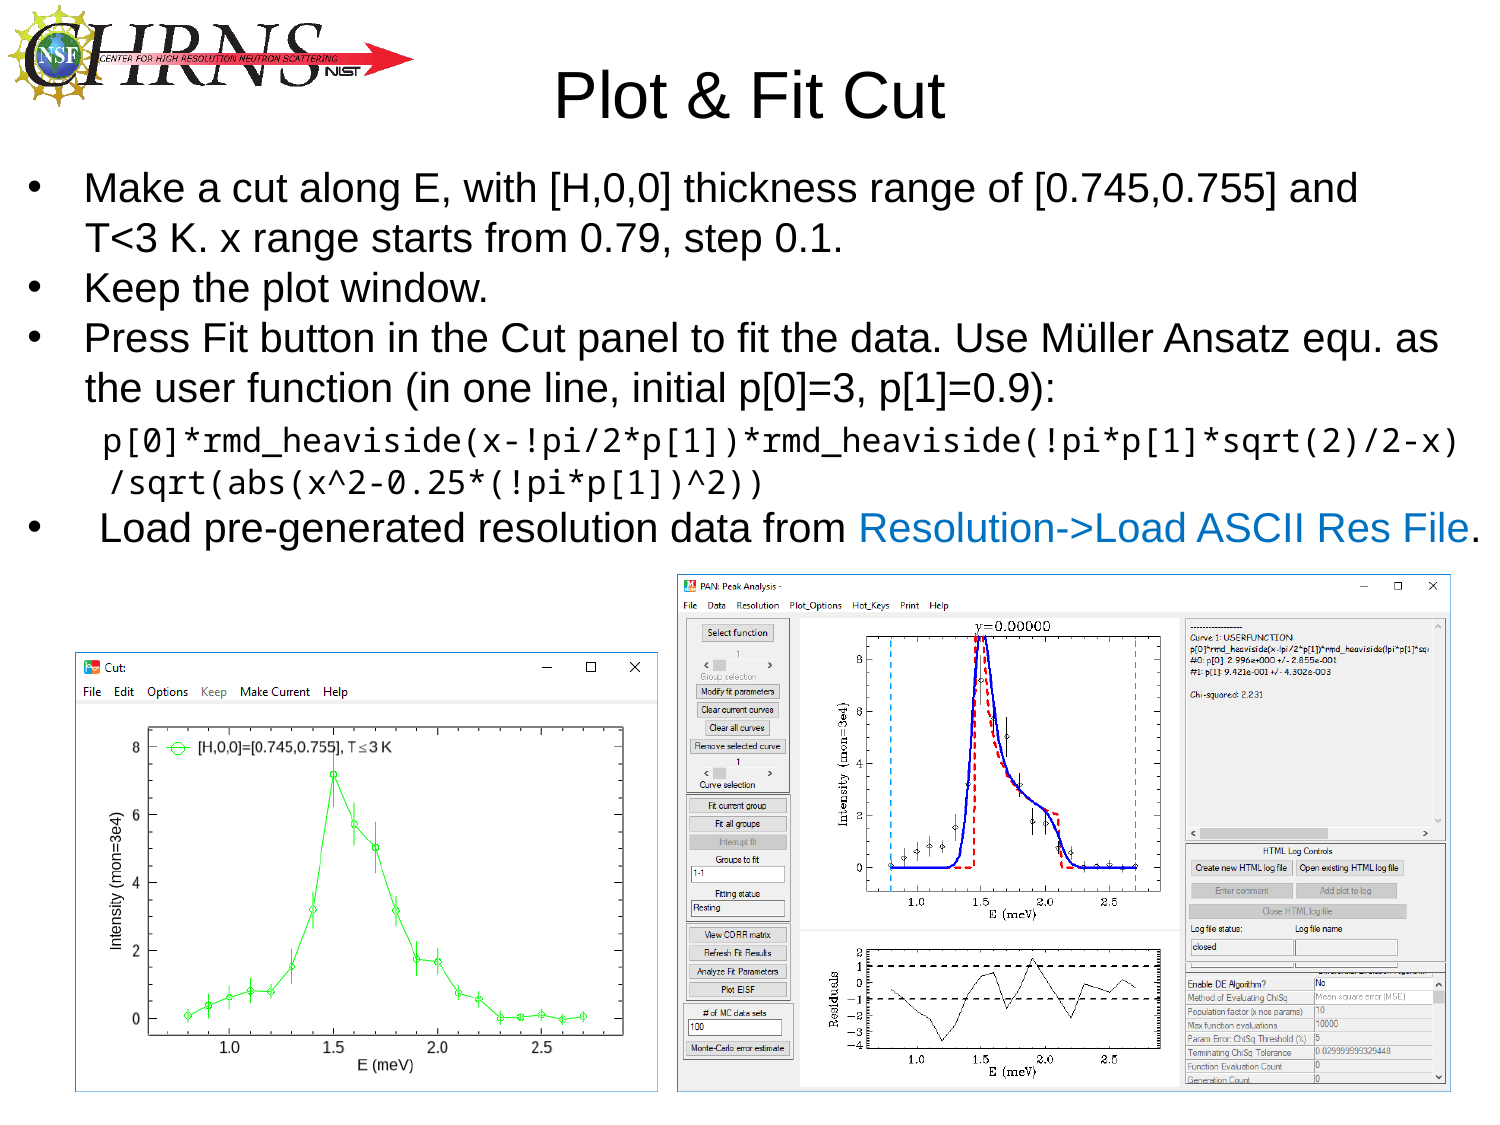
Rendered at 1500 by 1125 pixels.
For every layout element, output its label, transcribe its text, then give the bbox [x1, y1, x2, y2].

picture [0, 0, 423, 109]
title Plot & Fit Cut [75, 0, 1425, 153]
picture [74, 651, 659, 1093]
text_box Make a cut along E, with [H,0,0] thickness range of [0.745,0.755] and T<3 K. x range starts from 0.79, step 0.1. Keep the plot window. Press Fit button in the Cut panel to fit the data. Use Müller Ansatz equ. as the user function (in one line, initial p[0]=3, p[1]=0.9): p[0]*rmd_heaviside(x-!pi/2*p[1])*rmd_heaviside(!pi*p[1]*sqrt(2)/2-x) /sqrt(abs(x^2-0.25*(!pi*p[1])^2)) Load pre-generated resolution data from Resolution->Load ASCII Res File. [12, 153, 1500, 678]
picture [676, 574, 1451, 1093]
